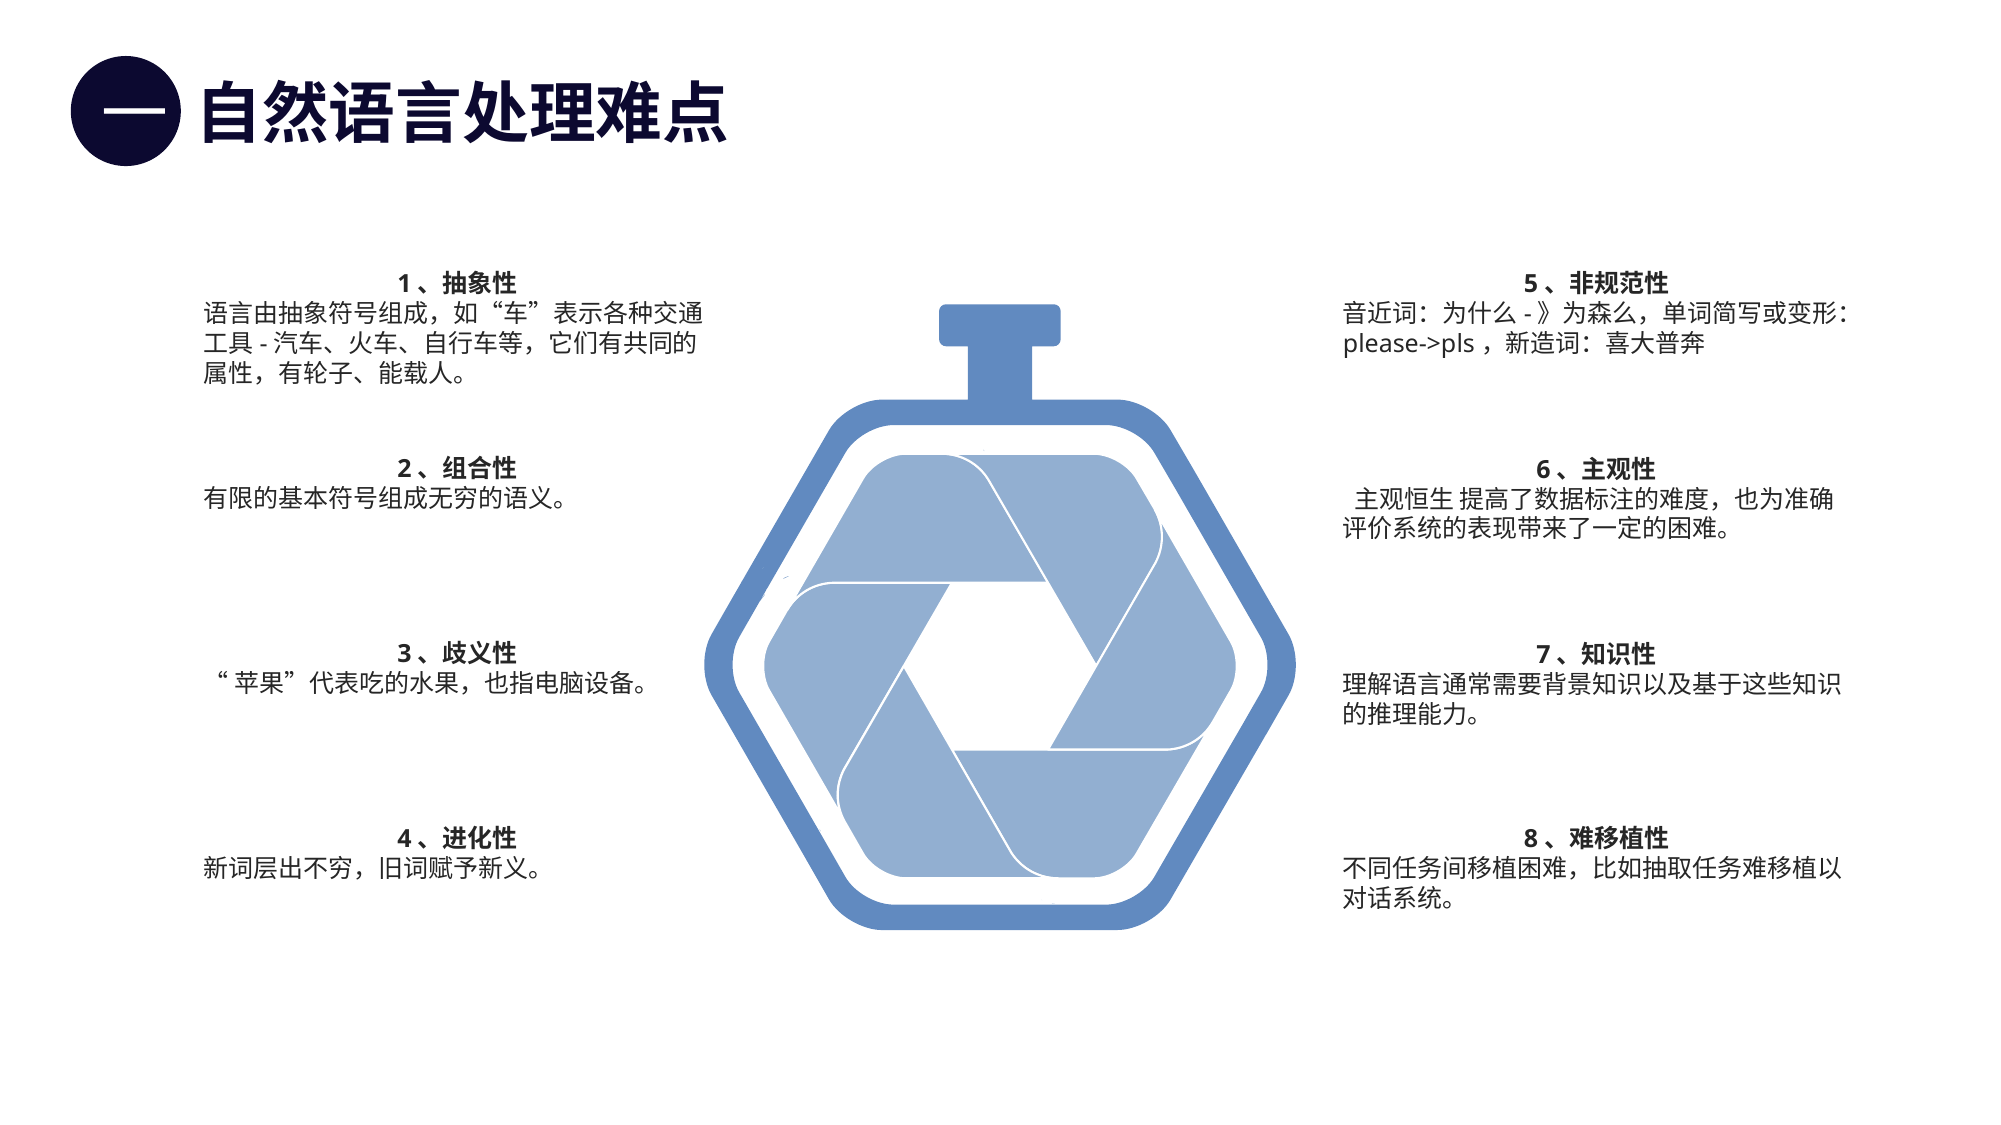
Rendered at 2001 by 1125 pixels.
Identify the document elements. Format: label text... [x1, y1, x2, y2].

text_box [704, 304, 1296, 931]
text_box 2、组合性 有限的基本符号组成无穷的语义。 [203, 452, 704, 513]
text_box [70, 56, 946, 167]
text_box 5、非规范性 音近词：为什么-》为森么，单词简写或变形：please->pls，新造词：喜大普奔 [1343, 267, 1851, 358]
text_box 4、进化性 新词层出不穷，旧词赋予新义。 [203, 822, 704, 883]
text_box 1、抽象性 语言由抽象符号组成，如“车”表示各种交通工具-汽车、火车、自行车等，它们有共同的属性，有轮子、能载人。 [203, 267, 712, 388]
text_box 7、知识性 理解语言通常需要背景知识以及基于这些知识的推理能力。 [1343, 638, 1851, 729]
text_box 8、难移植性 不同任务间移植困难，比如抽取任务难移植以对话系统。 [1343, 822, 1851, 913]
text_box 6、主观性 主观恒生 提高了数据标注的难度，也为准确评价系统的表现带来了一定的困难。 [1343, 453, 1851, 544]
text_box 3、歧义性 “苹果”代表吃的水果，也指电脑设备。 [203, 637, 704, 698]
